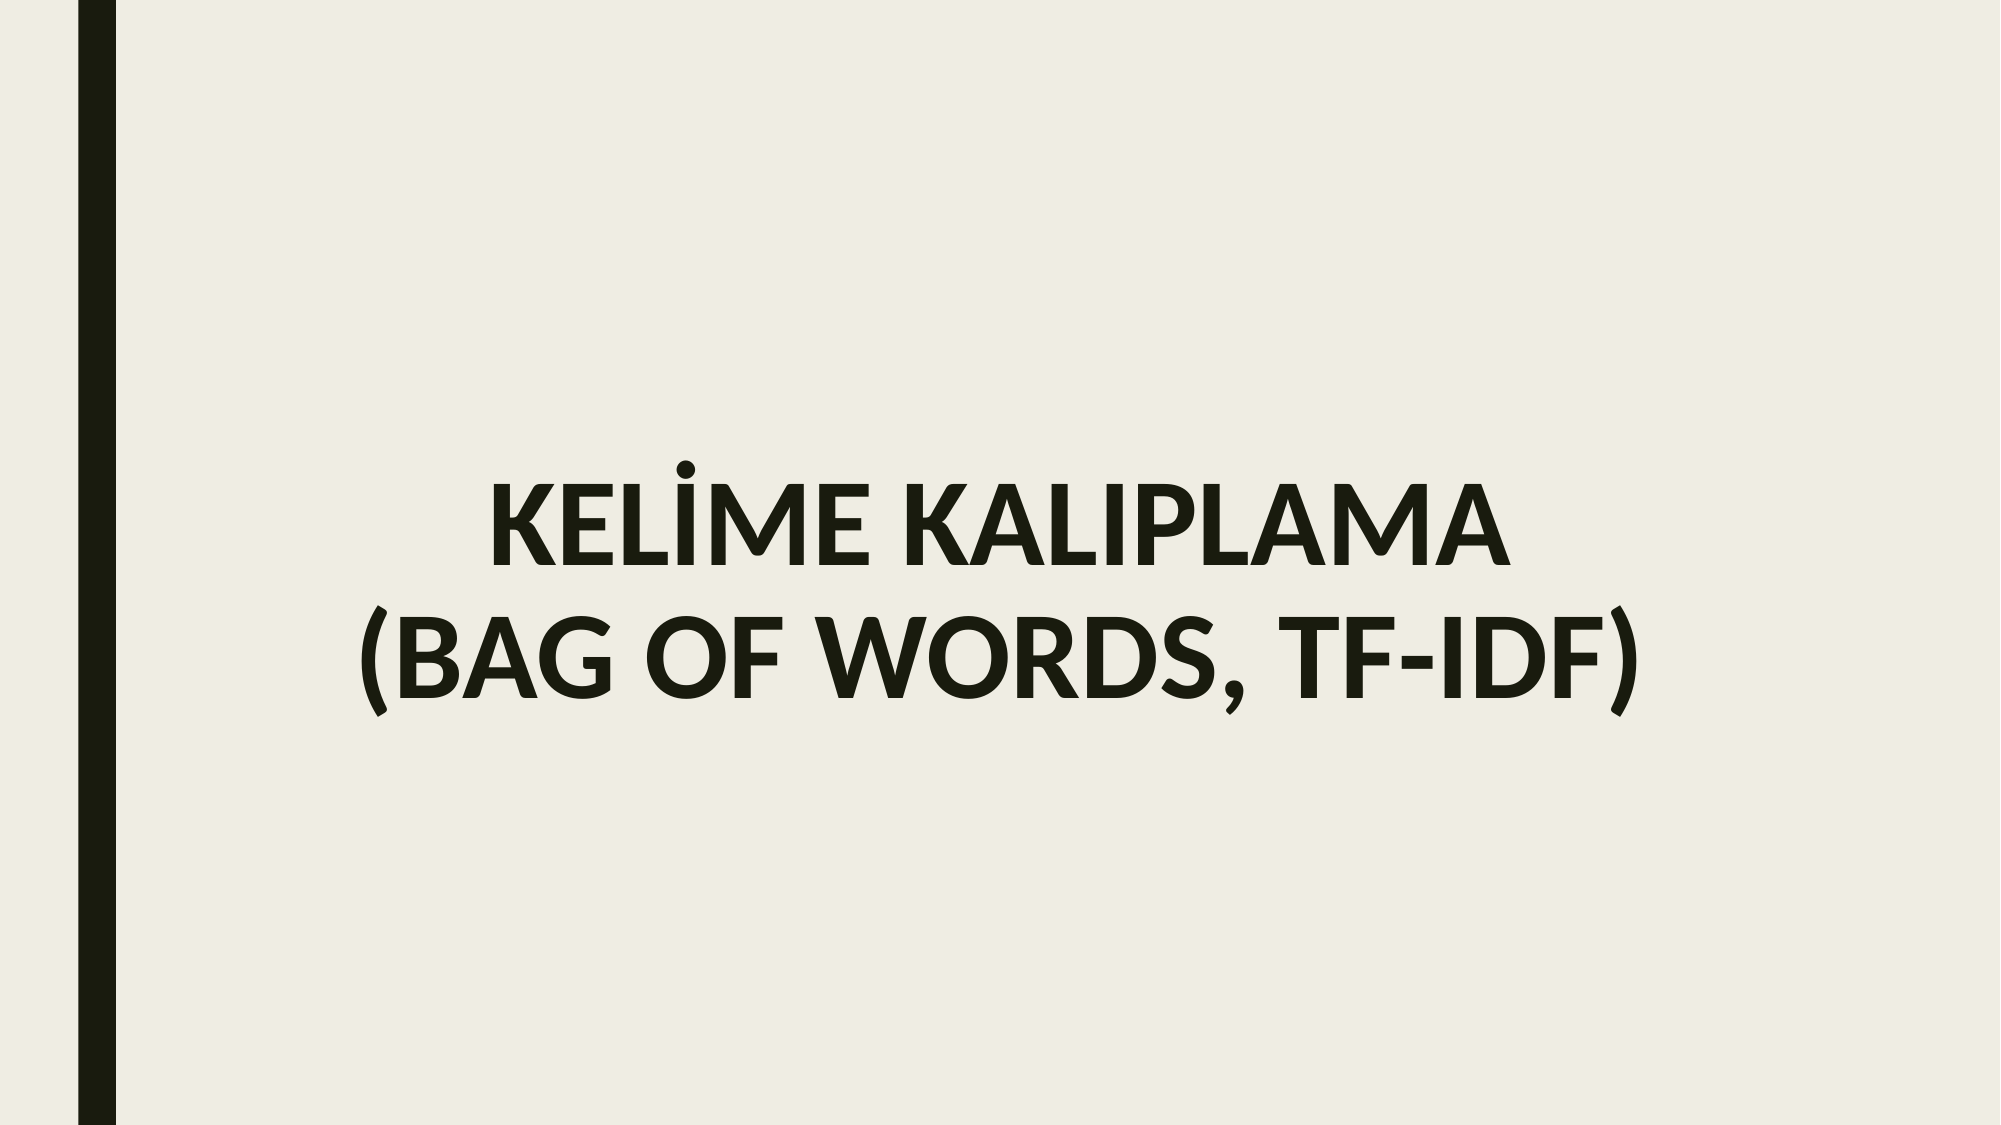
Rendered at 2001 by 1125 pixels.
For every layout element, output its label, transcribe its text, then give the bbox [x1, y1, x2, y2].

title KELİME KALIPLAMA (BAG OF WORDS, TF-IDF) [212, 317, 1788, 808]
